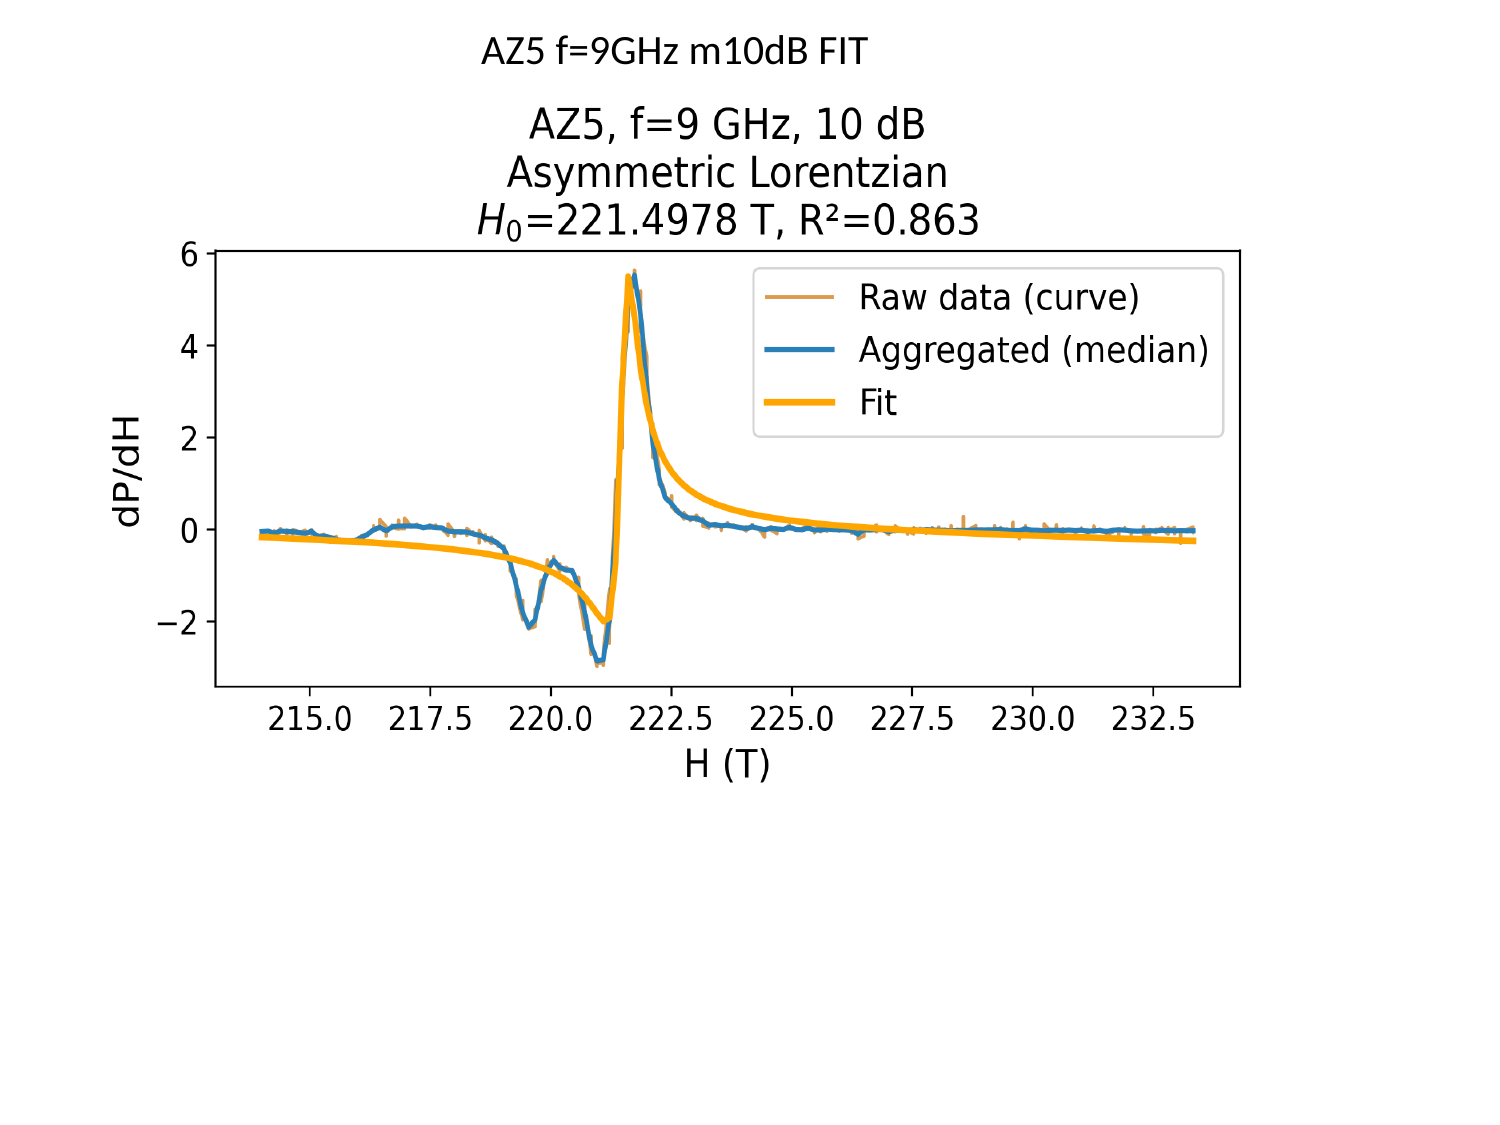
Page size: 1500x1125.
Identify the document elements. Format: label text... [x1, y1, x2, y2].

text_box AZ5 f=9GHz m10dB FIT [466, 15, 884, 73]
picture [74, 74, 1276, 826]
